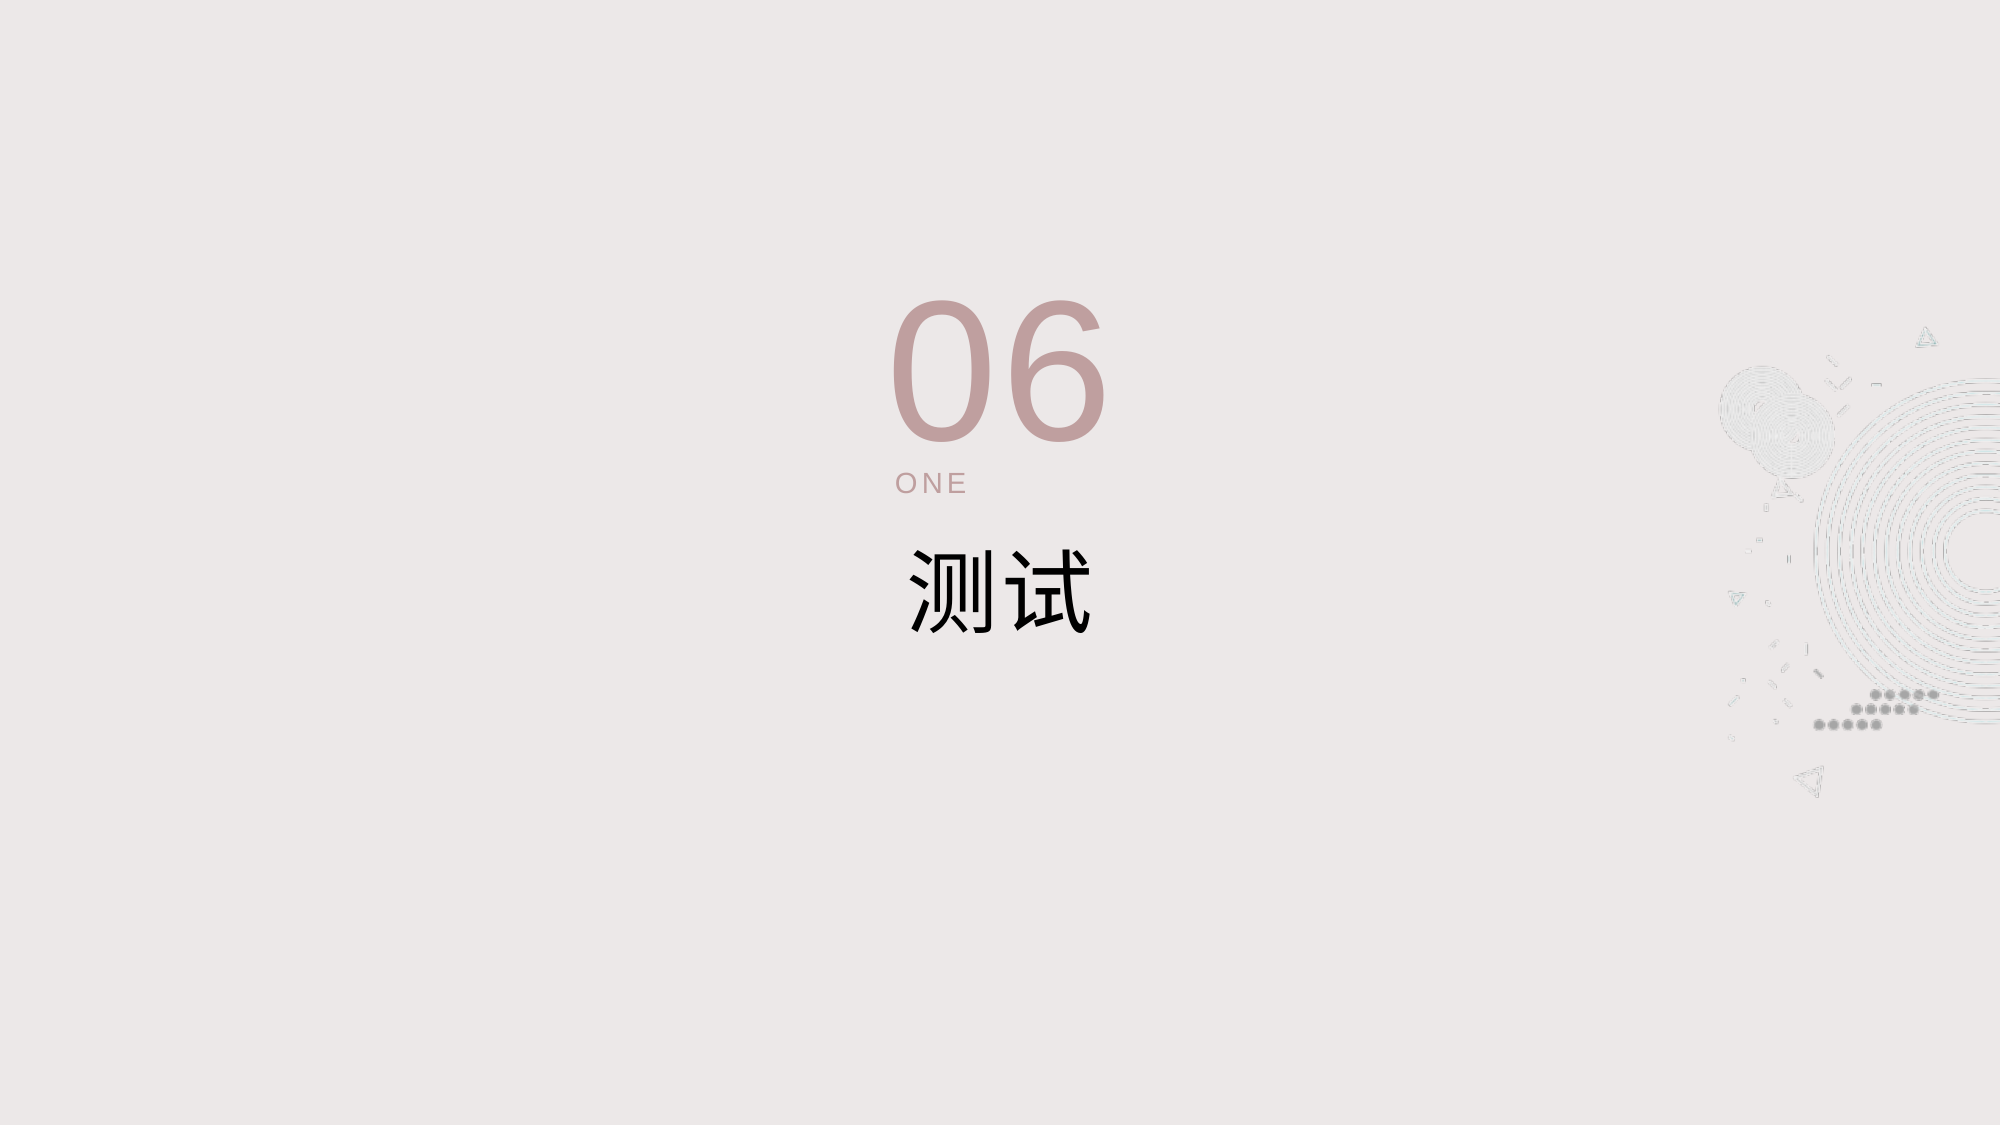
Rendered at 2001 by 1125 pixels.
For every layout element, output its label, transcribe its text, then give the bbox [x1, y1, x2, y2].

text_box ONE [894, 481, 1105, 511]
title 测试 [526, 521, 1474, 659]
picture [1407, 229, 2000, 896]
text_box 06 [787, 198, 1212, 481]
